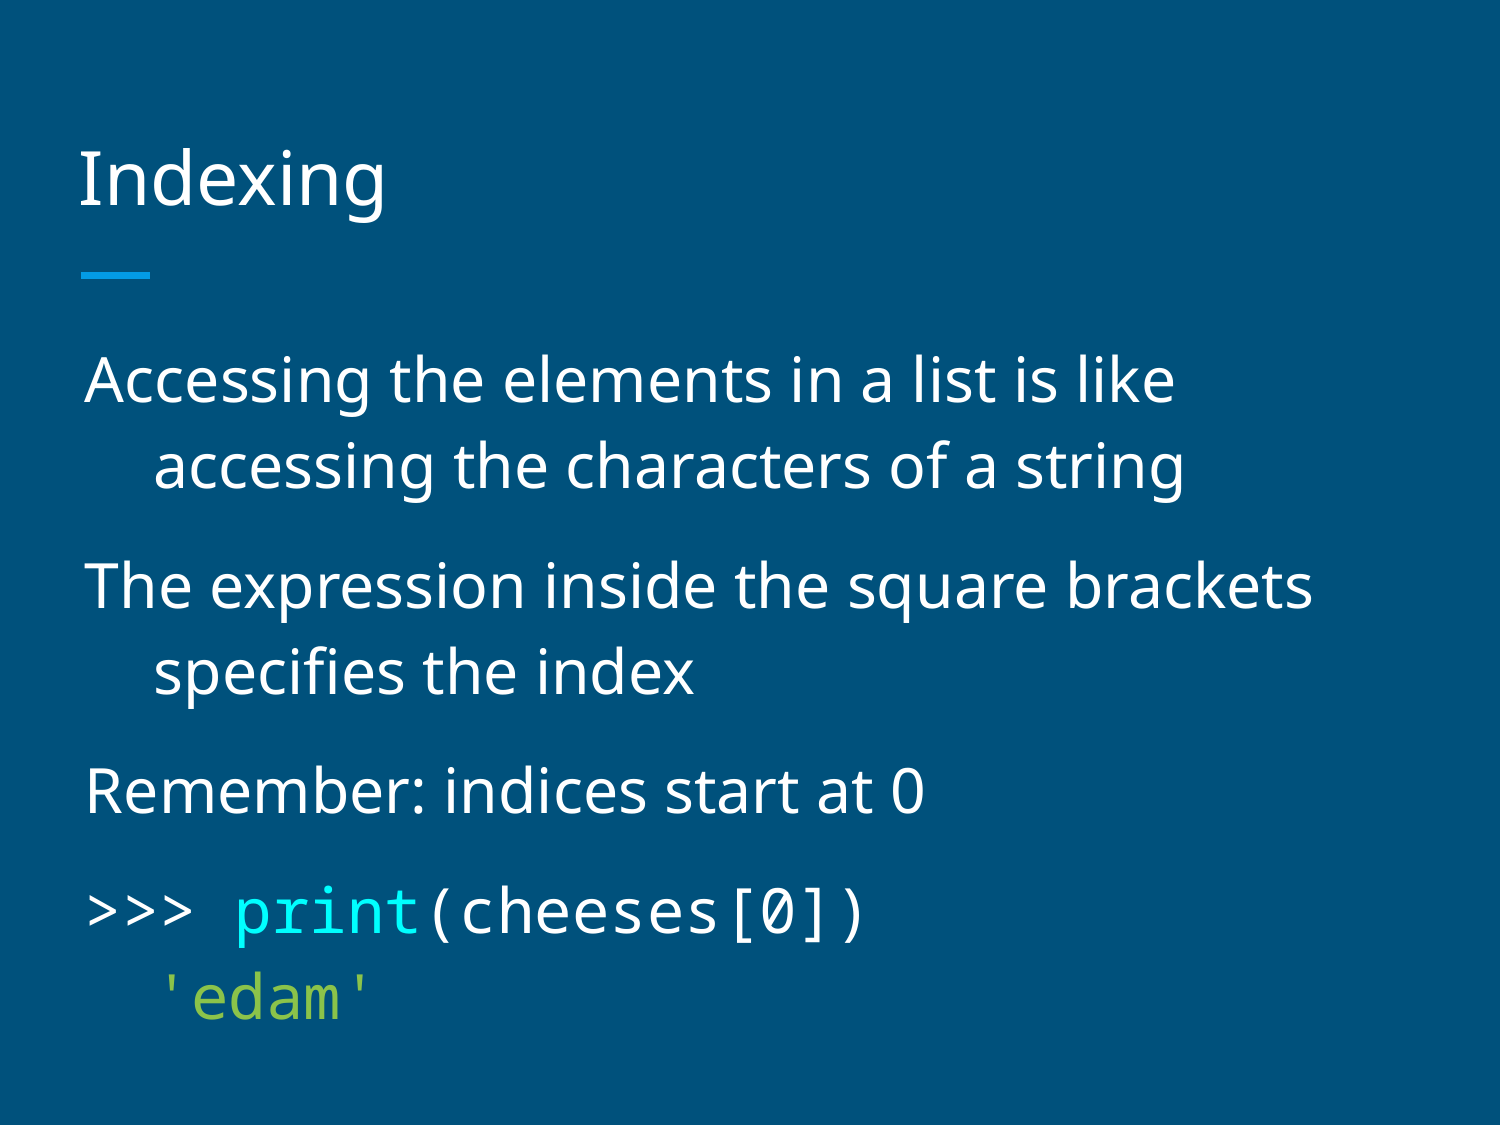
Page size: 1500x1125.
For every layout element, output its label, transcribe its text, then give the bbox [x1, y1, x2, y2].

title Indexing [63, 100, 1437, 251]
list Accessing the elements in a list is like accessing the characters of a string The expression inside the square brackets specifies the index Remember: indices start at 0 >>> print(cheeses[0]) 'edam' [63, 313, 1480, 1106]
